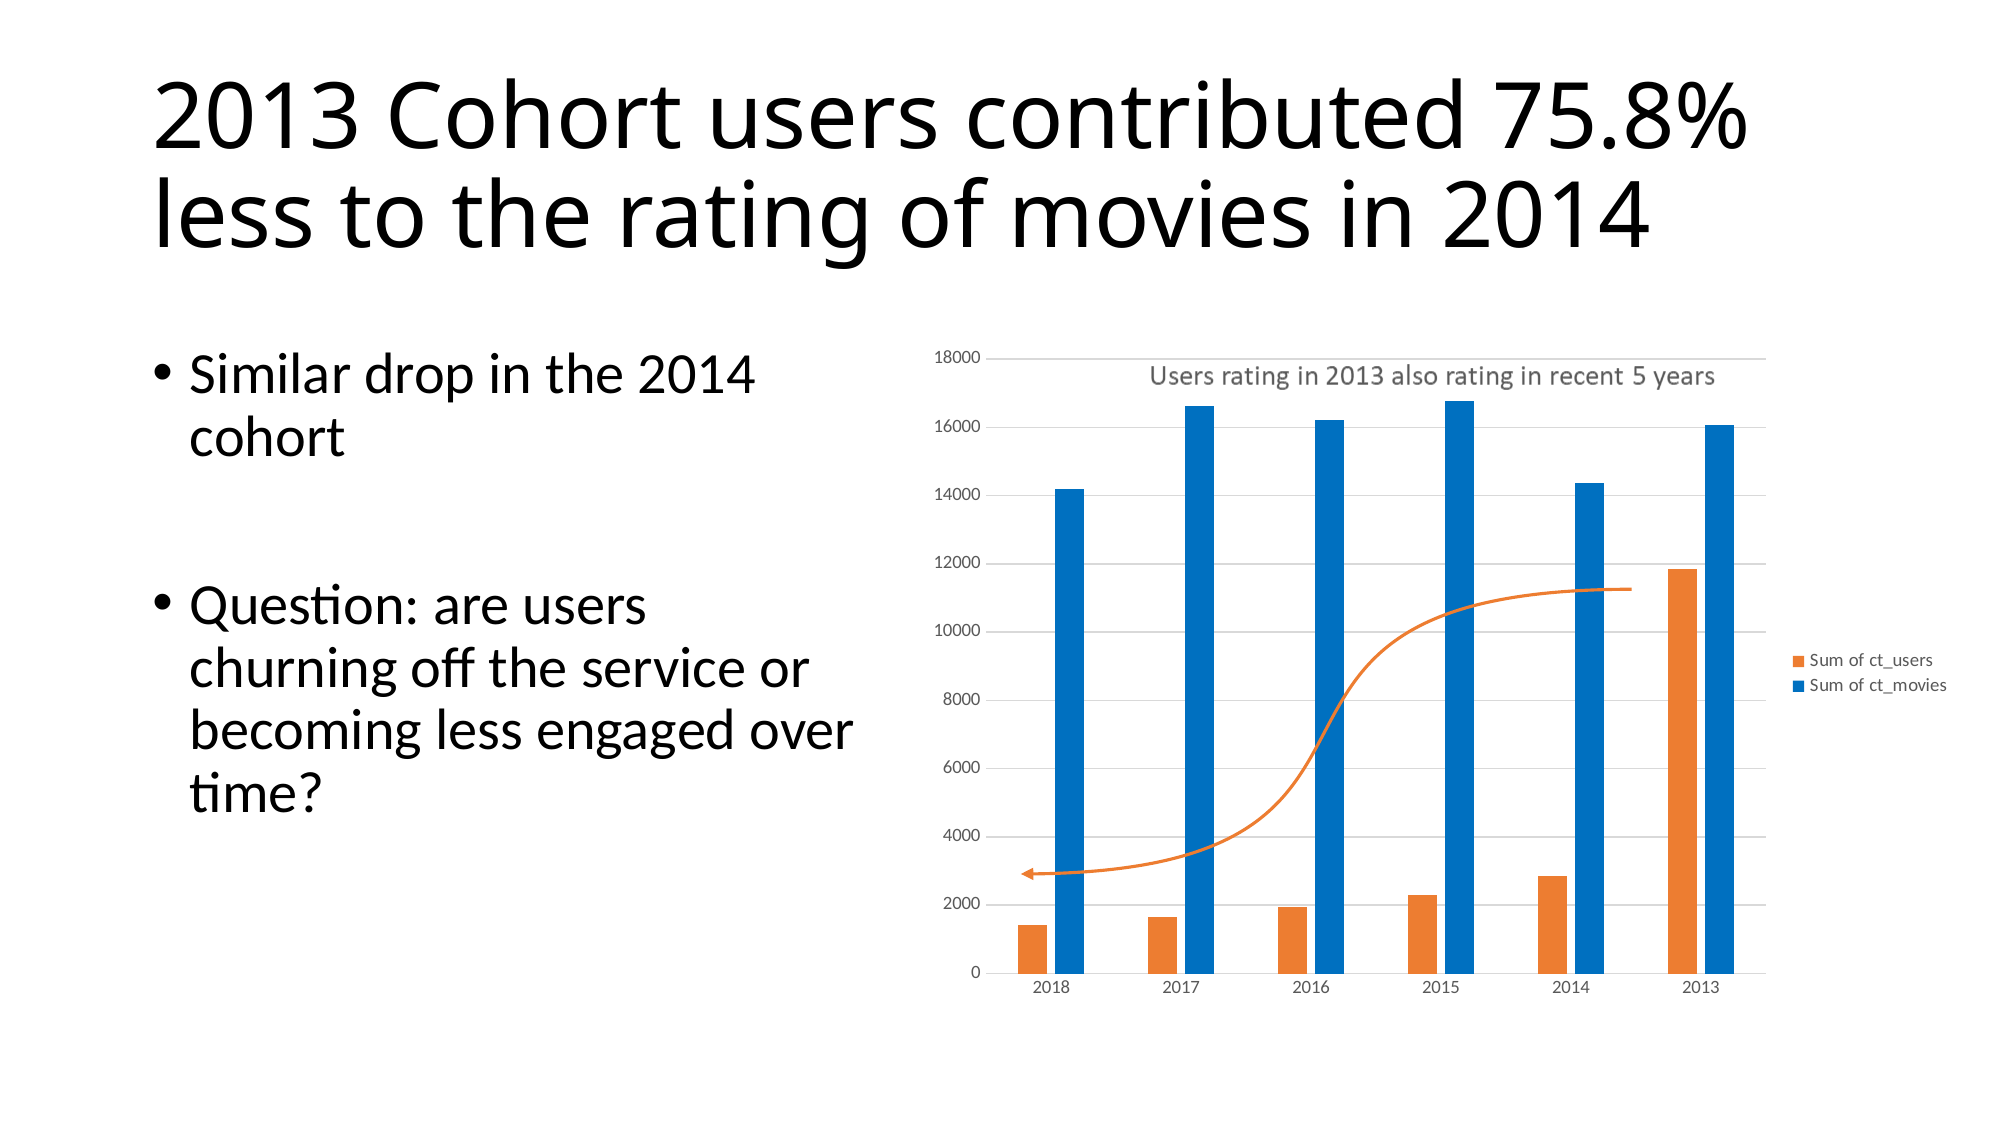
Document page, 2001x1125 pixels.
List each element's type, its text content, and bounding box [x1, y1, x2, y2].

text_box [1020, 589, 1632, 874]
title 2013 Cohort users contributed 75.8% less to the rating of movies in 2014 [137, 59, 1863, 278]
chart [912, 336, 1967, 1012]
list Similar drop in the 2014 cohort Question: are users churning off the service or becoming less engaged over time? [137, 336, 873, 1050]
